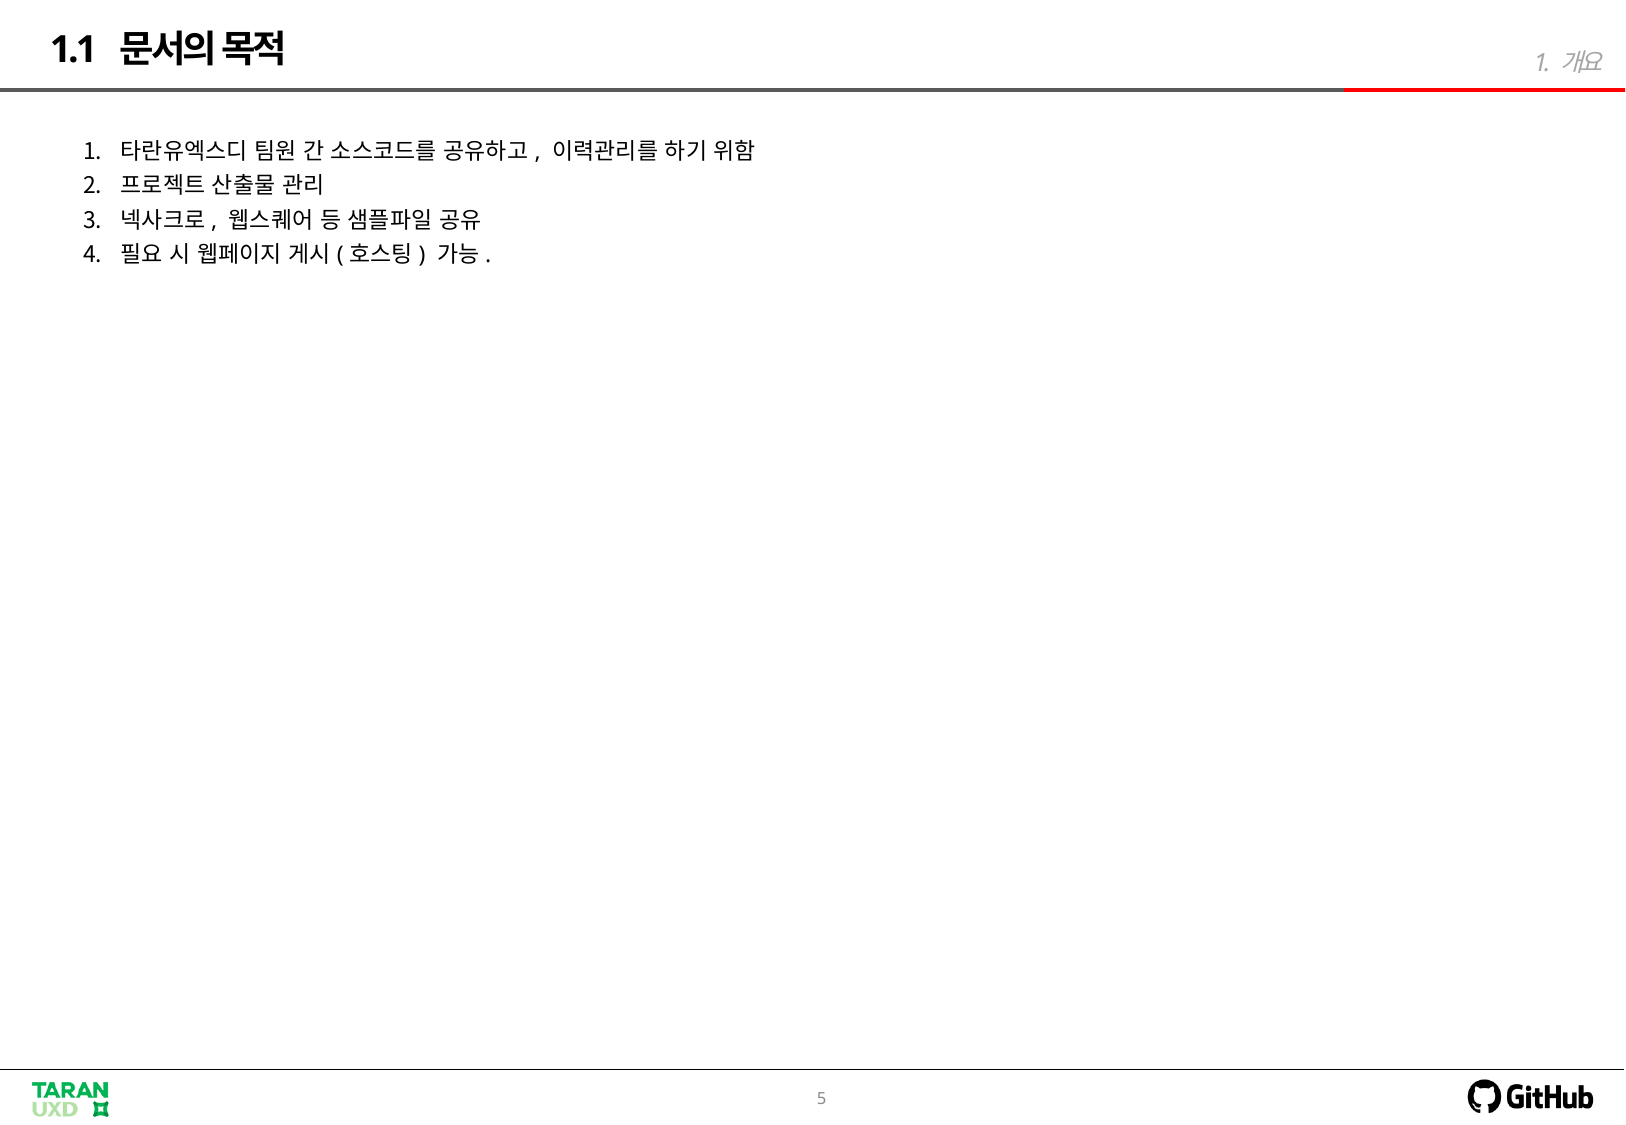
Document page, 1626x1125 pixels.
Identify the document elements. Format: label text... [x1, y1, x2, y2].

picture [1466, 1059, 1594, 1125]
slide_number 5 [762, 1069, 842, 1125]
picture [32, 1082, 109, 1117]
text_box 타란유엑스디 팀원 간 소스코드를 공유하고, 이력관리를 하기 위함 프로젝트 산출물 관리 넥사크로, 웹스퀘어 등 샘플파일 공유 필요 시 웹페이지 게시(호스팅) 가능. [68, 123, 1545, 275]
text_box 1.1 문서의 목적 [35, 17, 302, 78]
